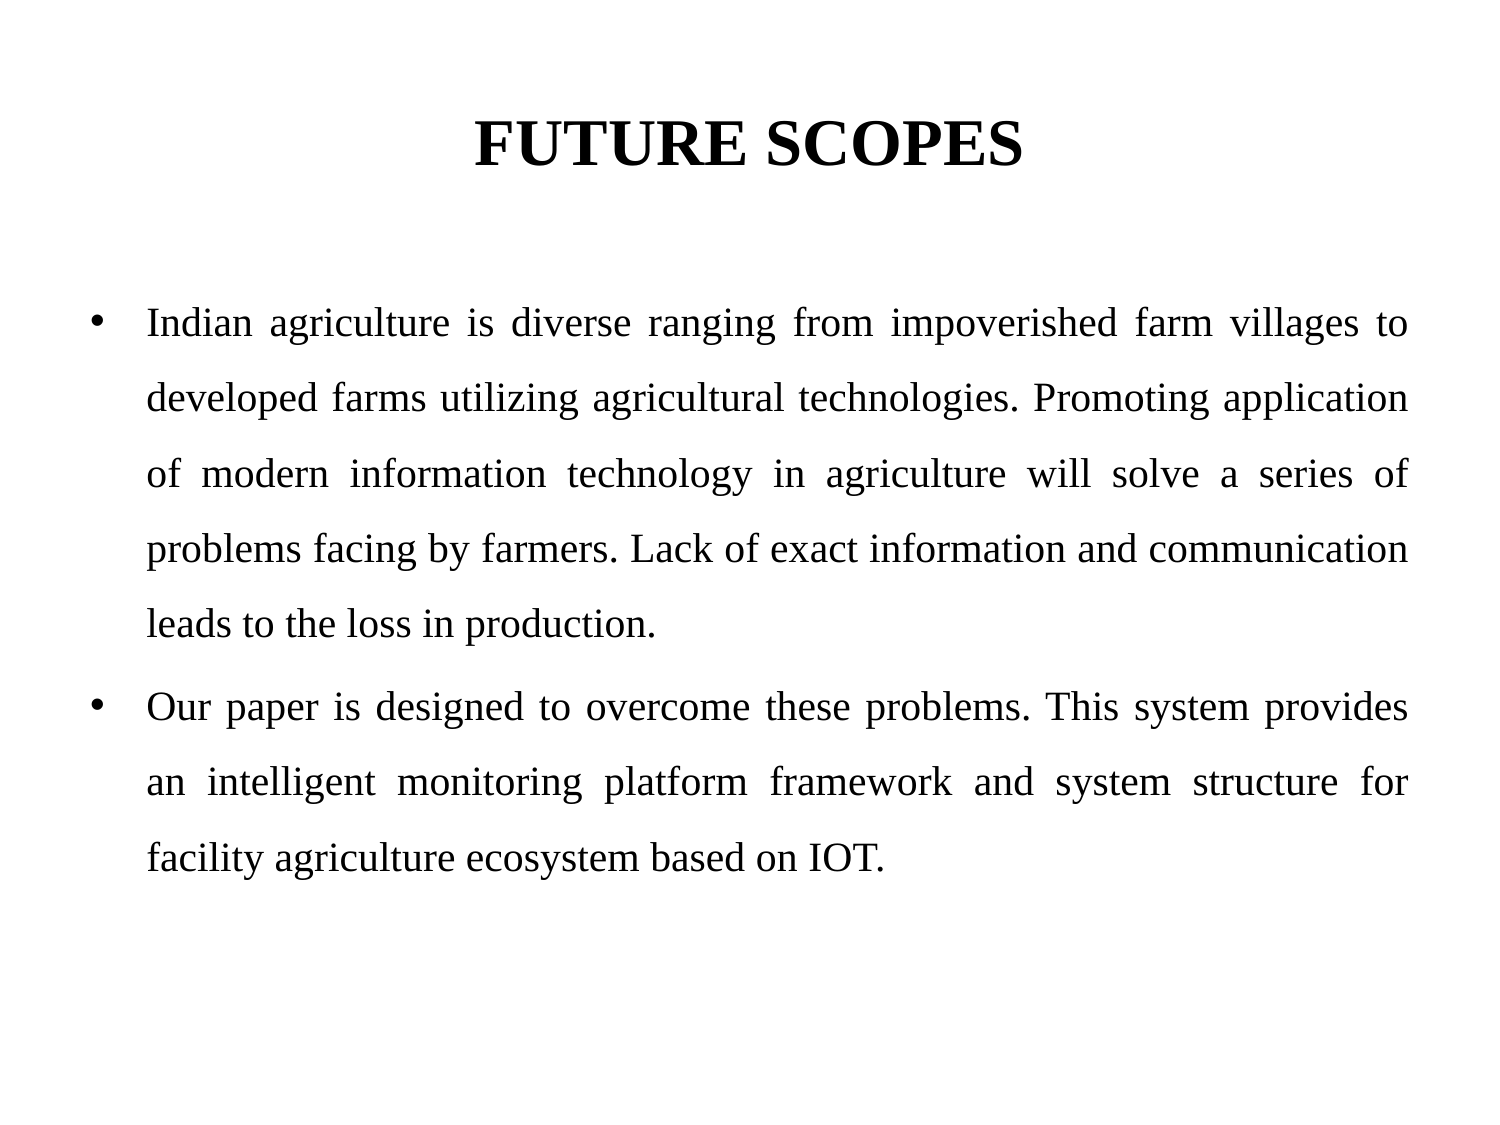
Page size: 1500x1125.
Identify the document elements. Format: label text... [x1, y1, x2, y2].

title FUTURE SCOPES [75, 45, 1425, 233]
list Indian agriculture is diverse ranging from impoverished farm villages to developed farms utilizing agricultural technologies. Promoting application of modern information technology in agriculture will solve a series of problems facing by farmers. Lack of exact information and communication leads to the loss in production. Our paper is designed to overcome these problems. This system provides an intelligent monitoring platform framework and system structure for facility agriculture ecosystem based on IOT. [75, 262, 1425, 1005]
